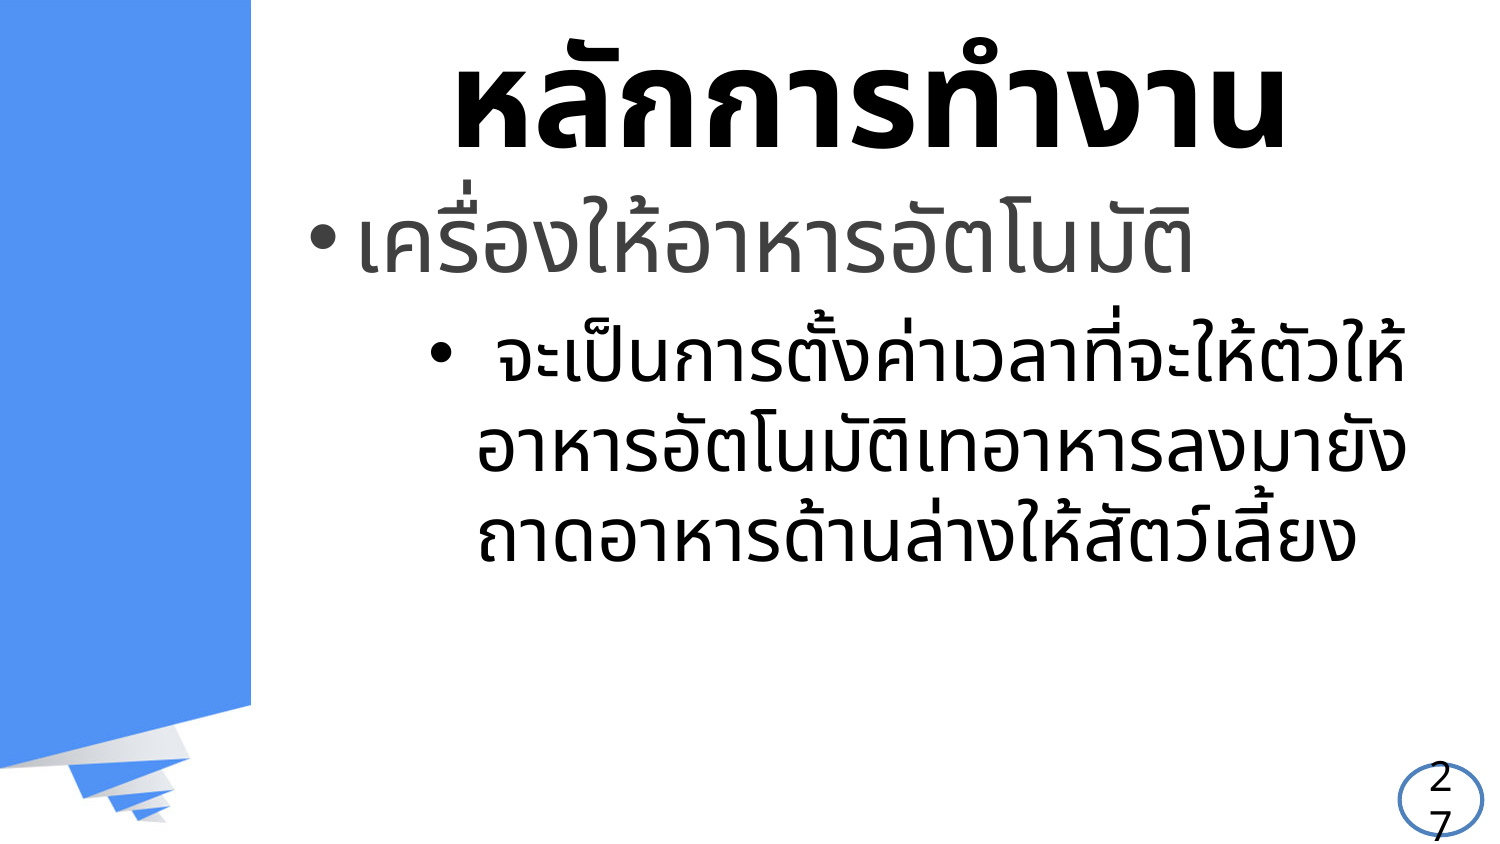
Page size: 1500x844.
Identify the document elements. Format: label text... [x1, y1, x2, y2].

title หลักการทำงาน [242, 20, 1500, 166]
picture [0, 0, 1500, 844]
text_box 27 [1397, 762, 1485, 838]
list เครื่องให้อาหารอัตโนมัติ จะเป็นการตั้งค่าเวลาที่จะให้ตัวให้อาหารอัตโนมัติเทอาหารลงมายังถาดอาหารด้านล่างให้สัตว์เลี้ยง [242, 173, 1500, 682]
